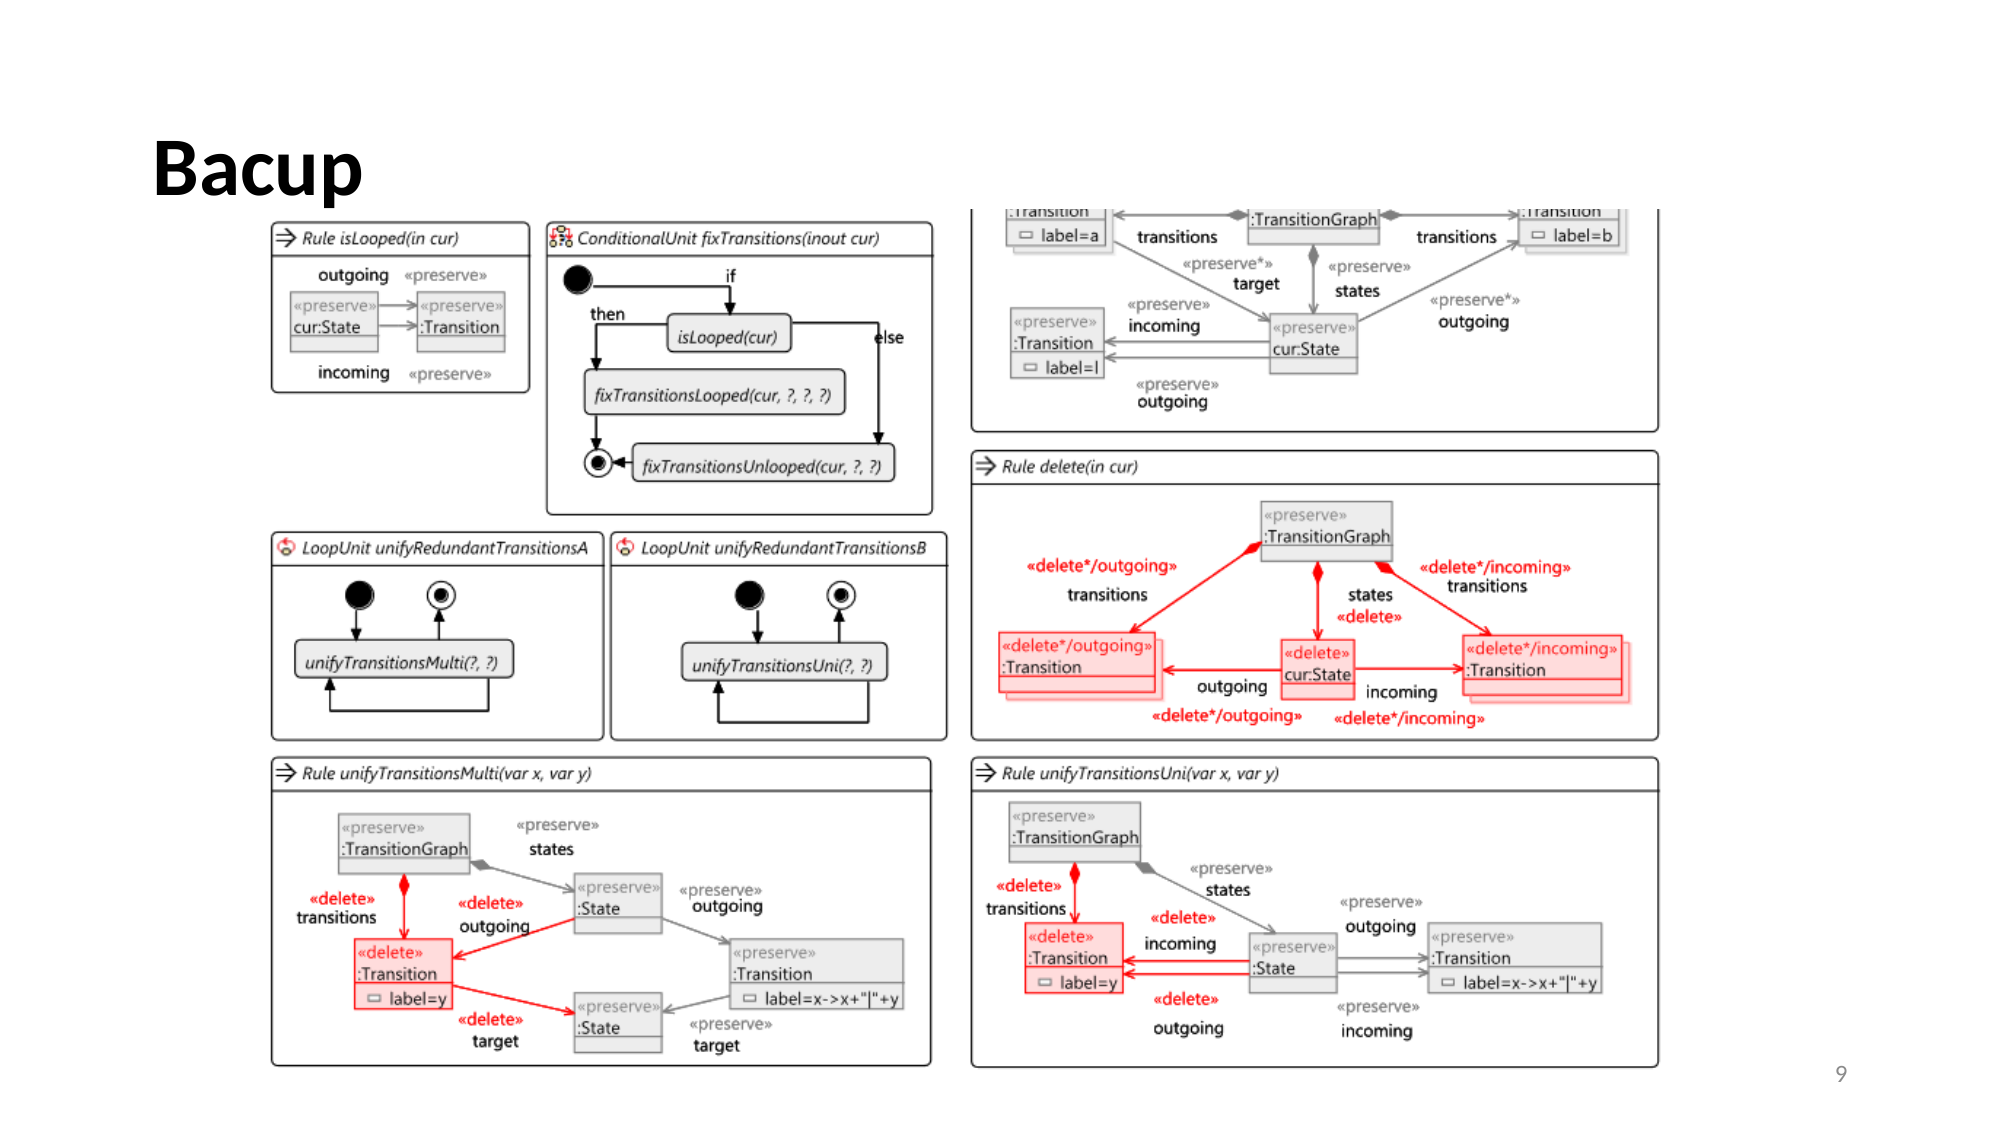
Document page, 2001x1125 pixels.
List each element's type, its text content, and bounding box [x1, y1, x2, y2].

title Bacup [137, 59, 2000, 278]
picture [246, 209, 1706, 1089]
footer Henshin: A Usability-Focused Framework for EMF Model Transformation Development [163, 1042, 1706, 1103]
slide_number 9 [1706, 1042, 1863, 1103]
